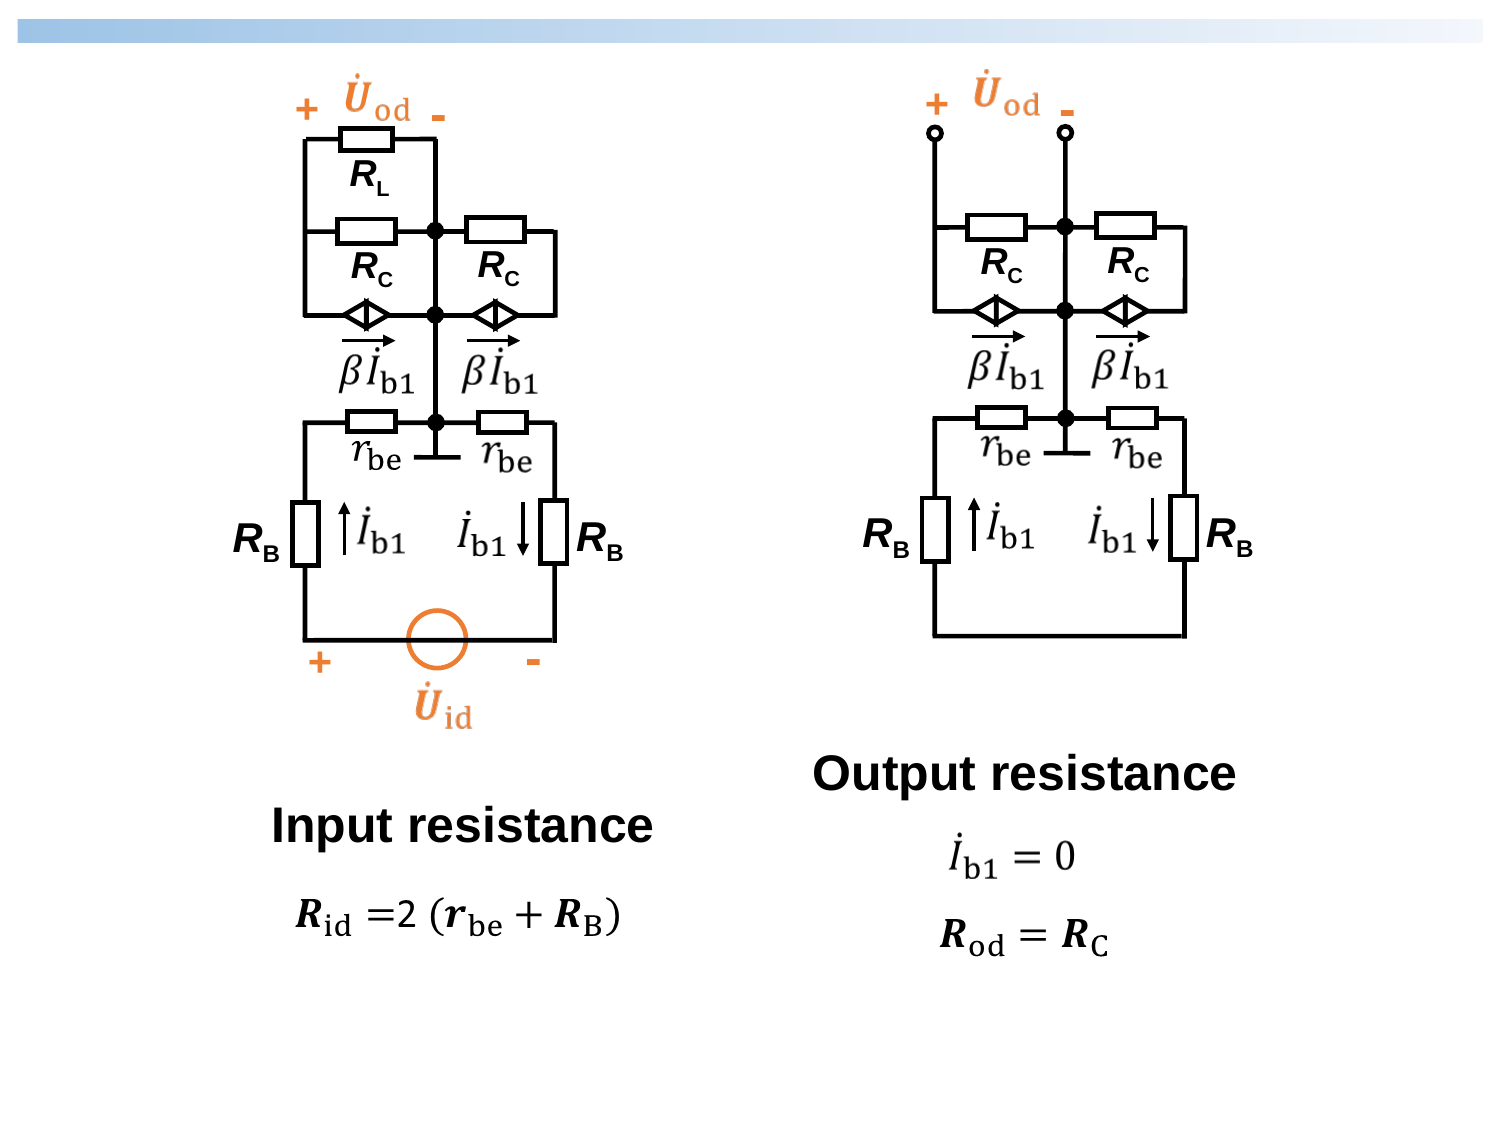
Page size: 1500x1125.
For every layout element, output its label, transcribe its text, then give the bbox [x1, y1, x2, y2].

text_box [927, 820, 1098, 888]
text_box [217, 61, 658, 738]
text_box Output resistance [798, 733, 1299, 808]
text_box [847, 57, 1288, 639]
text_box [279, 880, 641, 946]
text_box Input resistance [256, 785, 758, 860]
text_box [917, 900, 1131, 966]
text_box [17, 18, 1483, 44]
